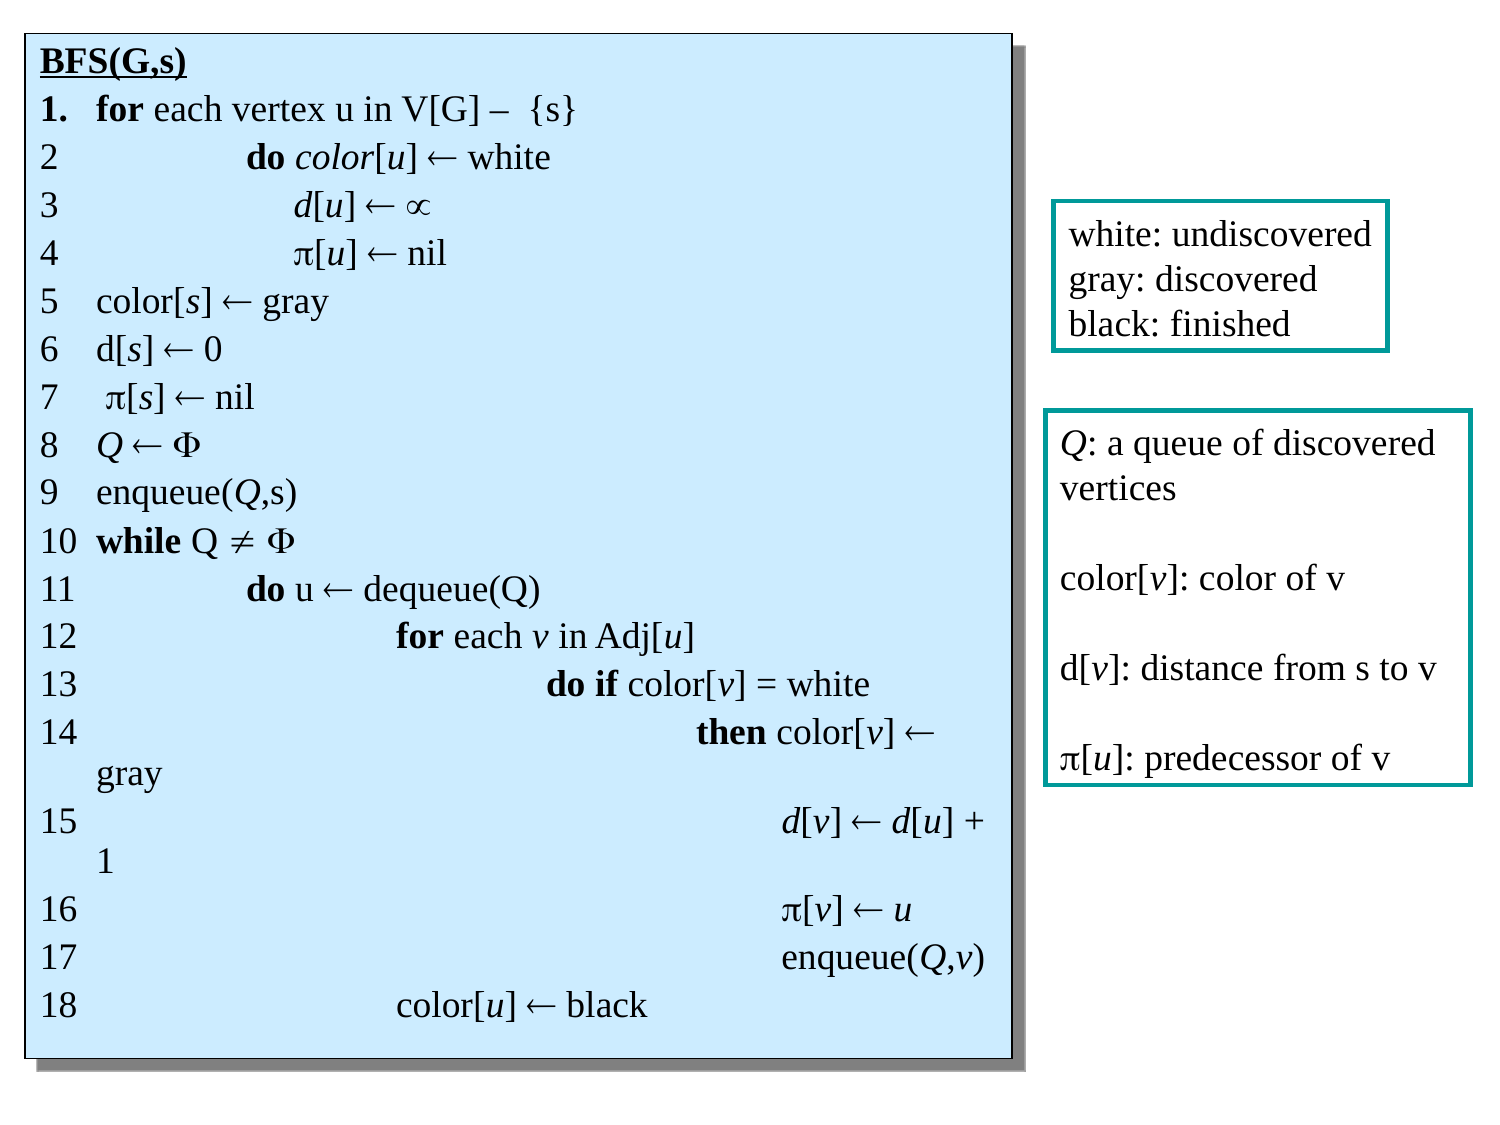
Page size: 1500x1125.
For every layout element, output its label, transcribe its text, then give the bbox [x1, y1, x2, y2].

list BFS(G,s) 1. for each vertex u in V[G] – {s} 2 do color[u]  white 3 d[u]   4 [u]  nil 5 color[s]  gray 6 d[s]  0 7 [s]  nil 8 Q   9 enqueue(Q,s) 10 while Q   11 do u  dequeue(Q) 12 for each v in Adj[u] 13 do if color[v] = white 14 then color[v]  gray 15 d[v]  d[u] + 1 16 [v]  u 17 enqueue(Q,v) 18 color[u]  black [24, 33, 1013, 1059]
text_box white: undiscovered gray: discovered black: finished [1053, 201, 1388, 351]
text_box Q: a queue of discovered vertices color[v]: color of v d[v]: distance from s to v [u]: predecessor of v [1045, 410, 1471, 785]
